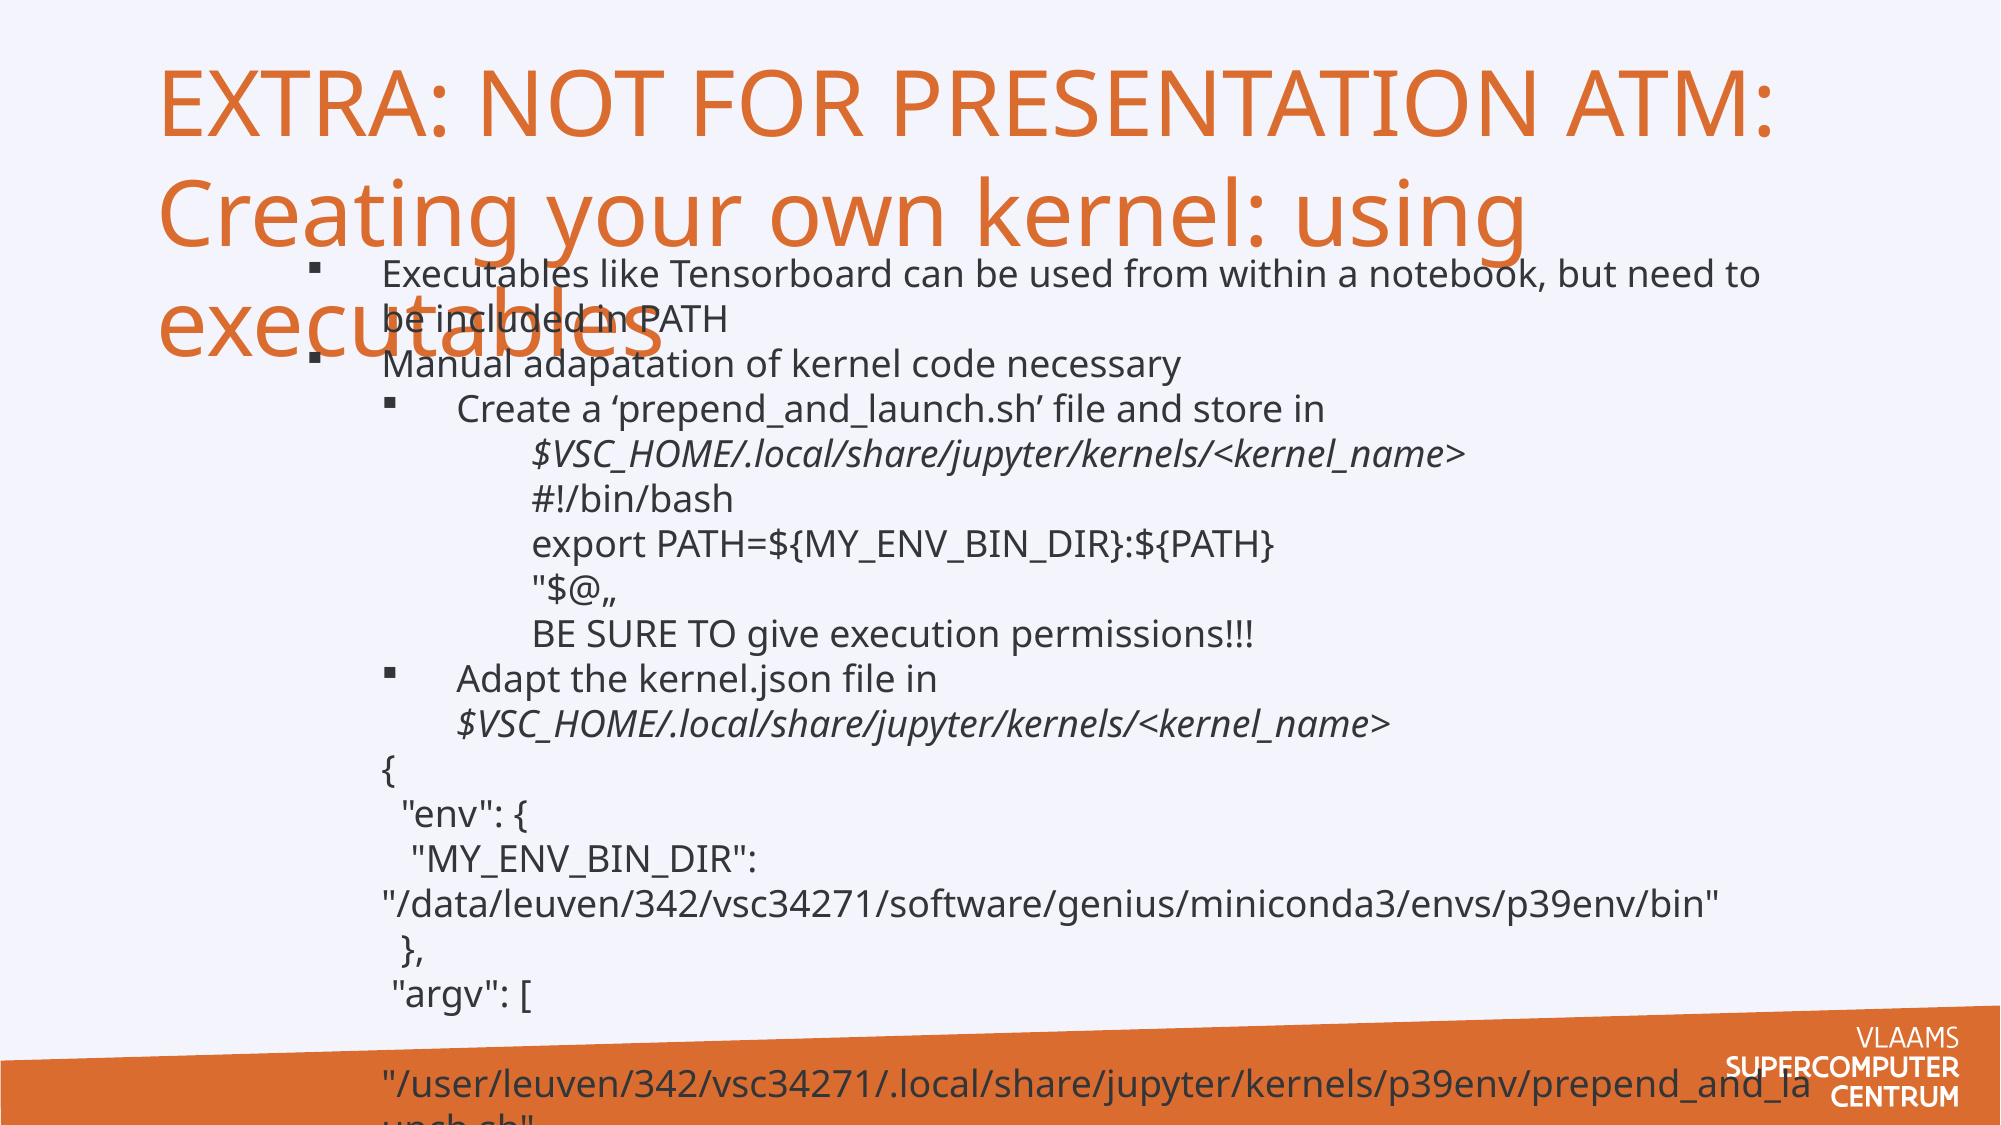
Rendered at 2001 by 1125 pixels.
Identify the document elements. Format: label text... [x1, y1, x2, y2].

picture [1830, 1021, 1960, 1117]
text_box EXTRA: NOT FOR PRESENTATION ATM: Creating your own kernel: using executables [141, 37, 1939, 383]
text_box Executables like Tensorboard can be used from within a notebook, but need to be included in PATH Manual adapatation of kernel code necessary Create a ‘prepend_and_launch.sh’ file and store in $VSC_HOME/.local/share/jupyter/kernels/<kernel_name> #!/bin/bash export PATH=${MY_ENV_BIN_DIR}:${PATH} "$@„ BE SURE TO give execution permissions!!! Adapt the kernel.json file in $VSC_HOME/.local/share/jupyter/kernels/<kernel_name> { "env": { "MY_ENV_BIN_DIR": "/data/leuven/342/vsc34271/software/genius/miniconda3/envs/p39env/bin" }, "argv": [ "/user/leuven/342/vsc34271/.local/share/jupyter/kernels/p39env/prepend_and_launch.sh", "/data/leuven/342/vsc34271/software/genius/miniconda3/envs/p39env/bin/python", "-m", "ipykernel_launcher", "-f", "{connection_file}" ], "display_name": "p39env", "language": "python", "metadata": { "debugger": true } } Be sure to specify the full directory [141, 242, 1830, 1125]
